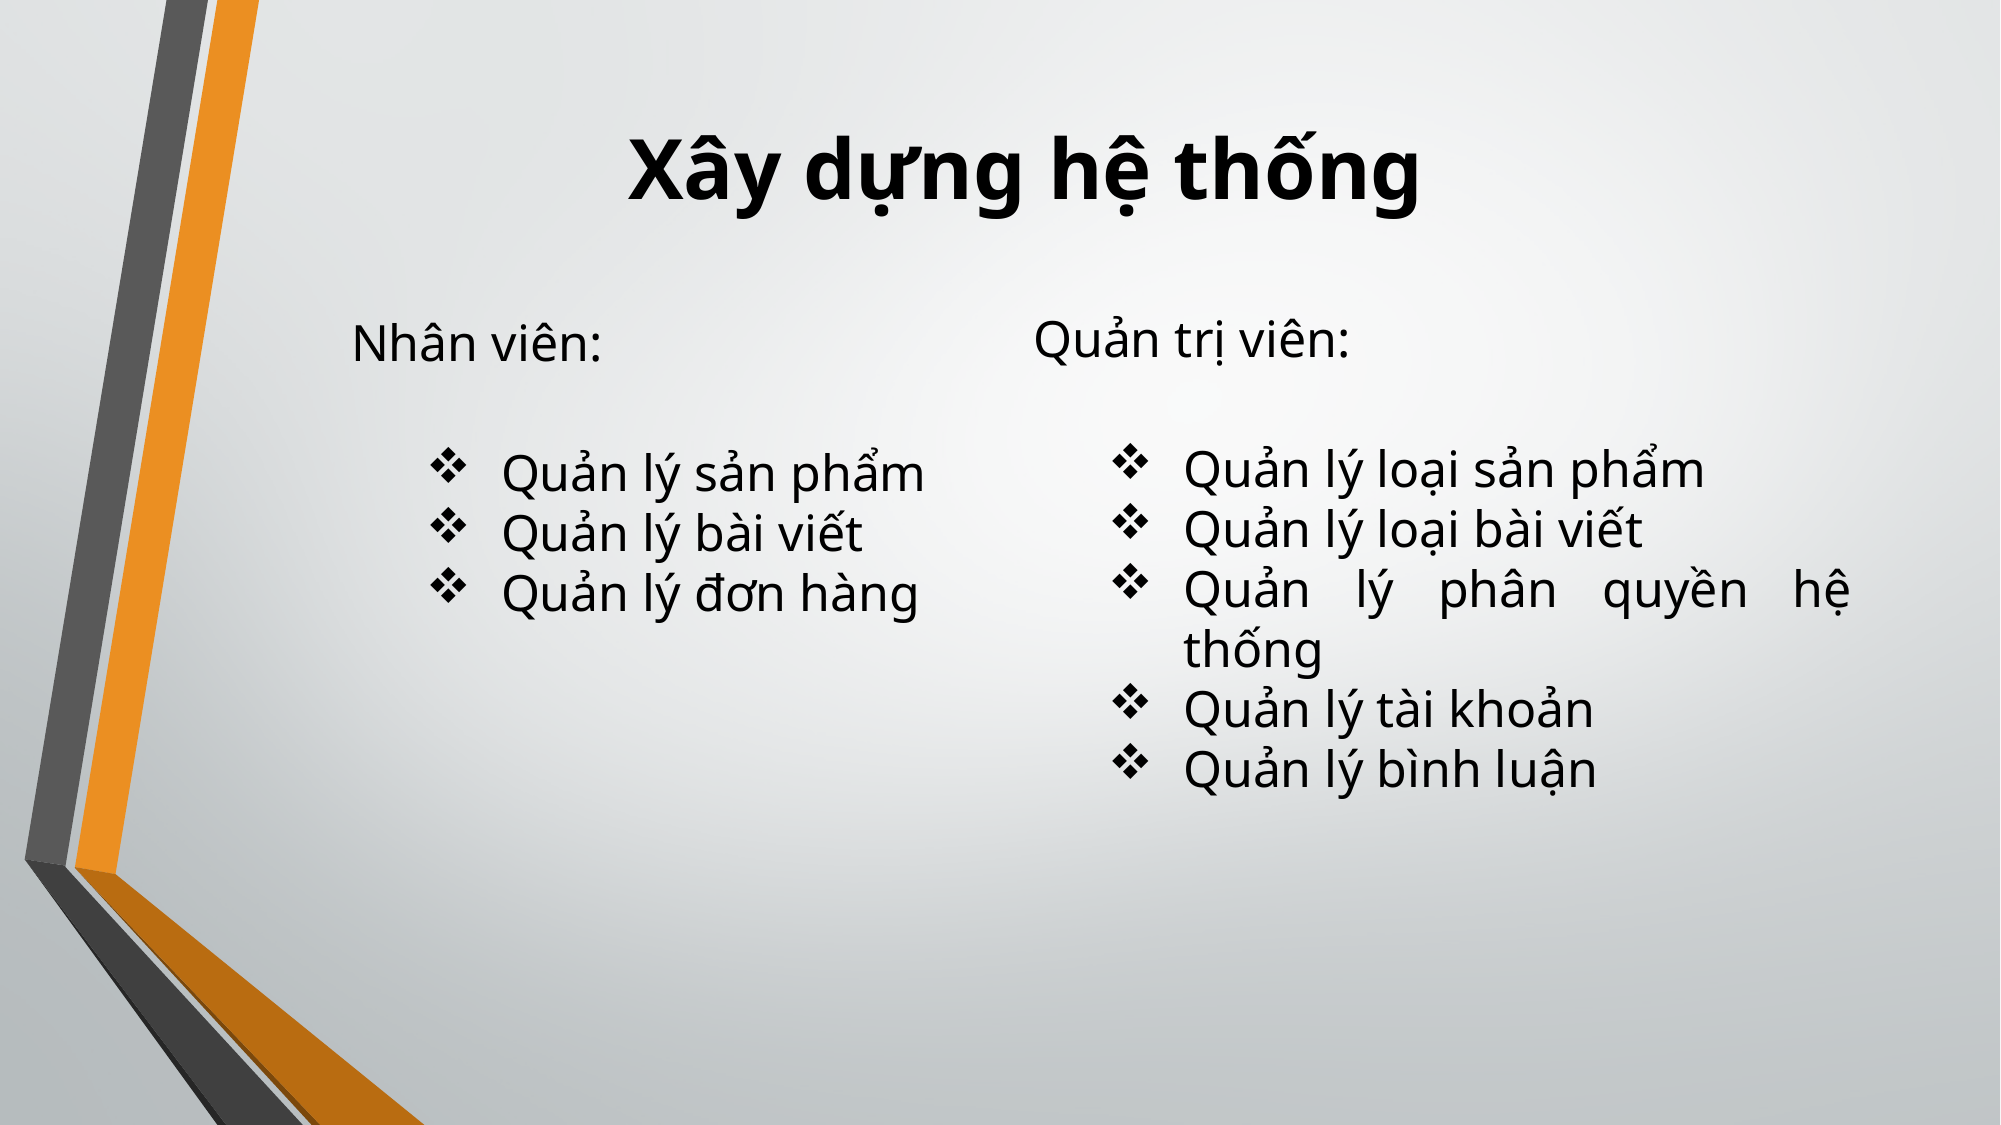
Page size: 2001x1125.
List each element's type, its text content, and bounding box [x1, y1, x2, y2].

text_box Xây dựng hệ thống [377, 94, 1676, 231]
text_box Quản trị viên: Quản lý loại sản phẩm Quản lý loại bài viết Quản lý phân quyền hệ thống Quản lý tài khoản Quản lý bình luận [1018, 300, 1868, 865]
text_box Nhân viên: Quản lý sản phẩm Quản lý bài viết Quản lý đơn hàng [336, 304, 1018, 629]
